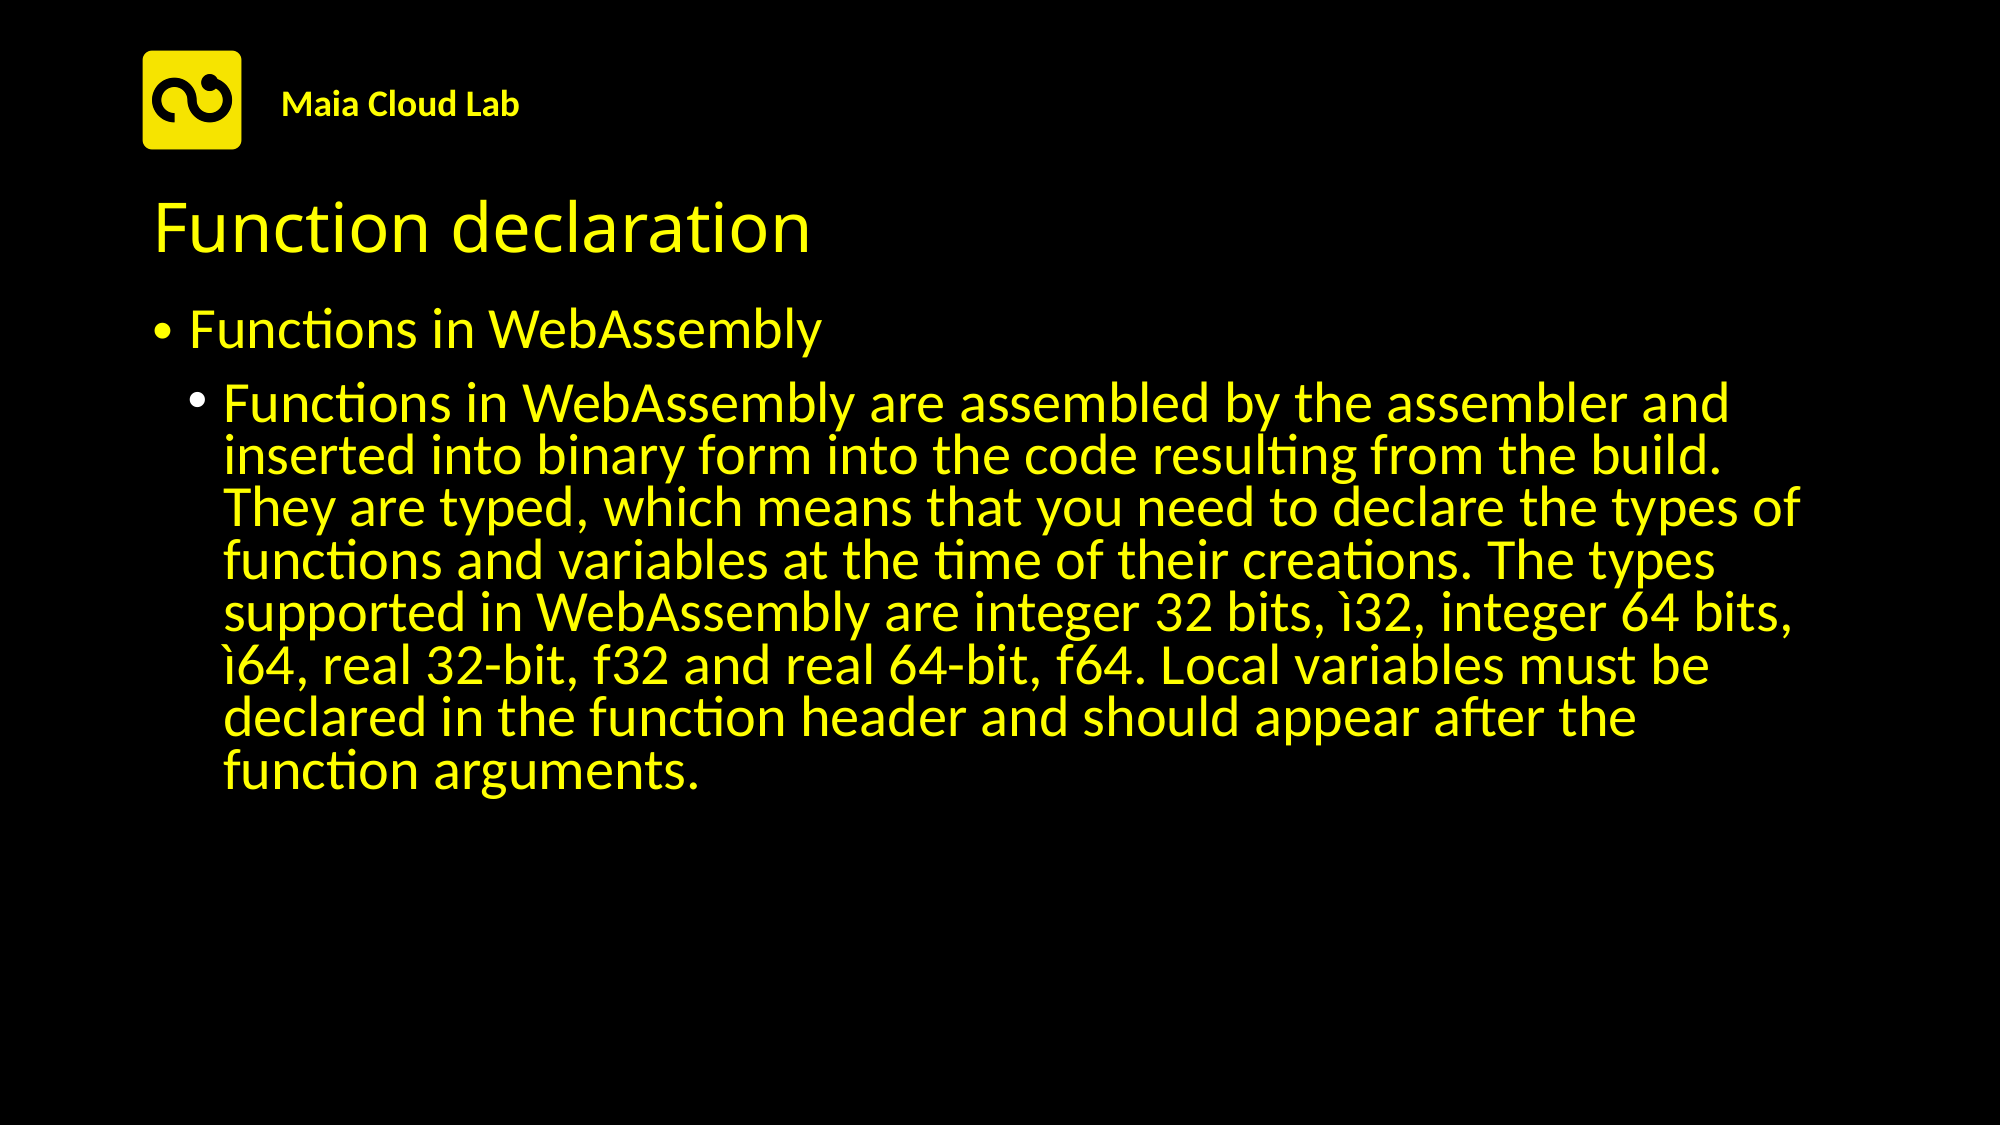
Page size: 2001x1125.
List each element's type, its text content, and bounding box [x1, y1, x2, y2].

picture [142, 50, 242, 150]
text_box Function declaration [137, 177, 1863, 278]
text_box Functions in WebAssembly Functions in WebAssembly are assembled by the assembler and inserted into binary form into the code resulting from the build. They are typed, which means that you need to declare the types of functions and variables at the time of their creations. The types supported in WebAssembly are integer 32 bits, ì32, integer 64 bits, ì64, real 32-bit, f32 and real 64-bit, f64. Local variables must be declared in the function header and should appear after the function arguments. [137, 299, 1863, 1013]
